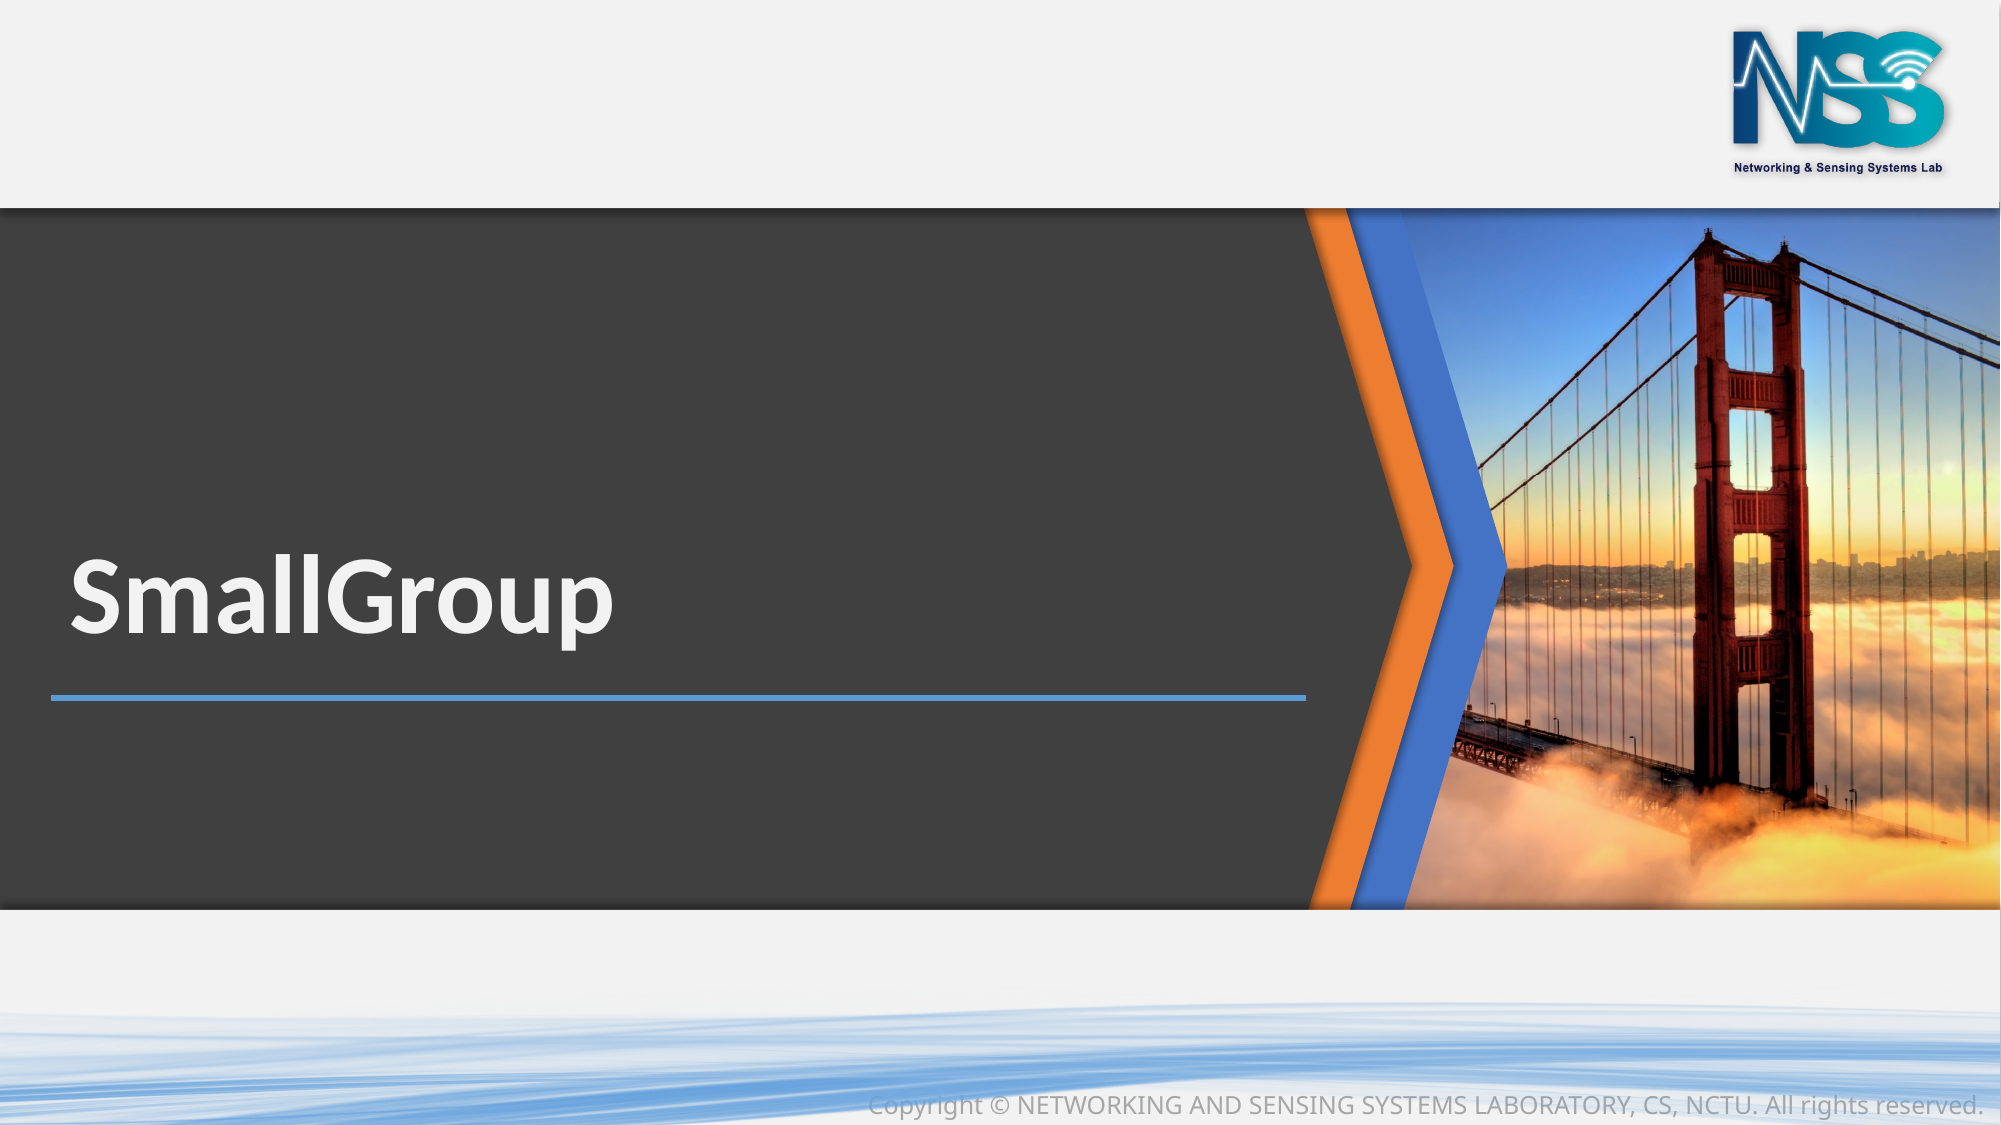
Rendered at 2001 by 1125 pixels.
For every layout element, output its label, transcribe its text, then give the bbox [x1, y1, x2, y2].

picture [1673, 21, 2001, 174]
title SmallGroup [54, 325, 1306, 663]
picture [0, 984, 2001, 1125]
picture [1400, 209, 2000, 909]
